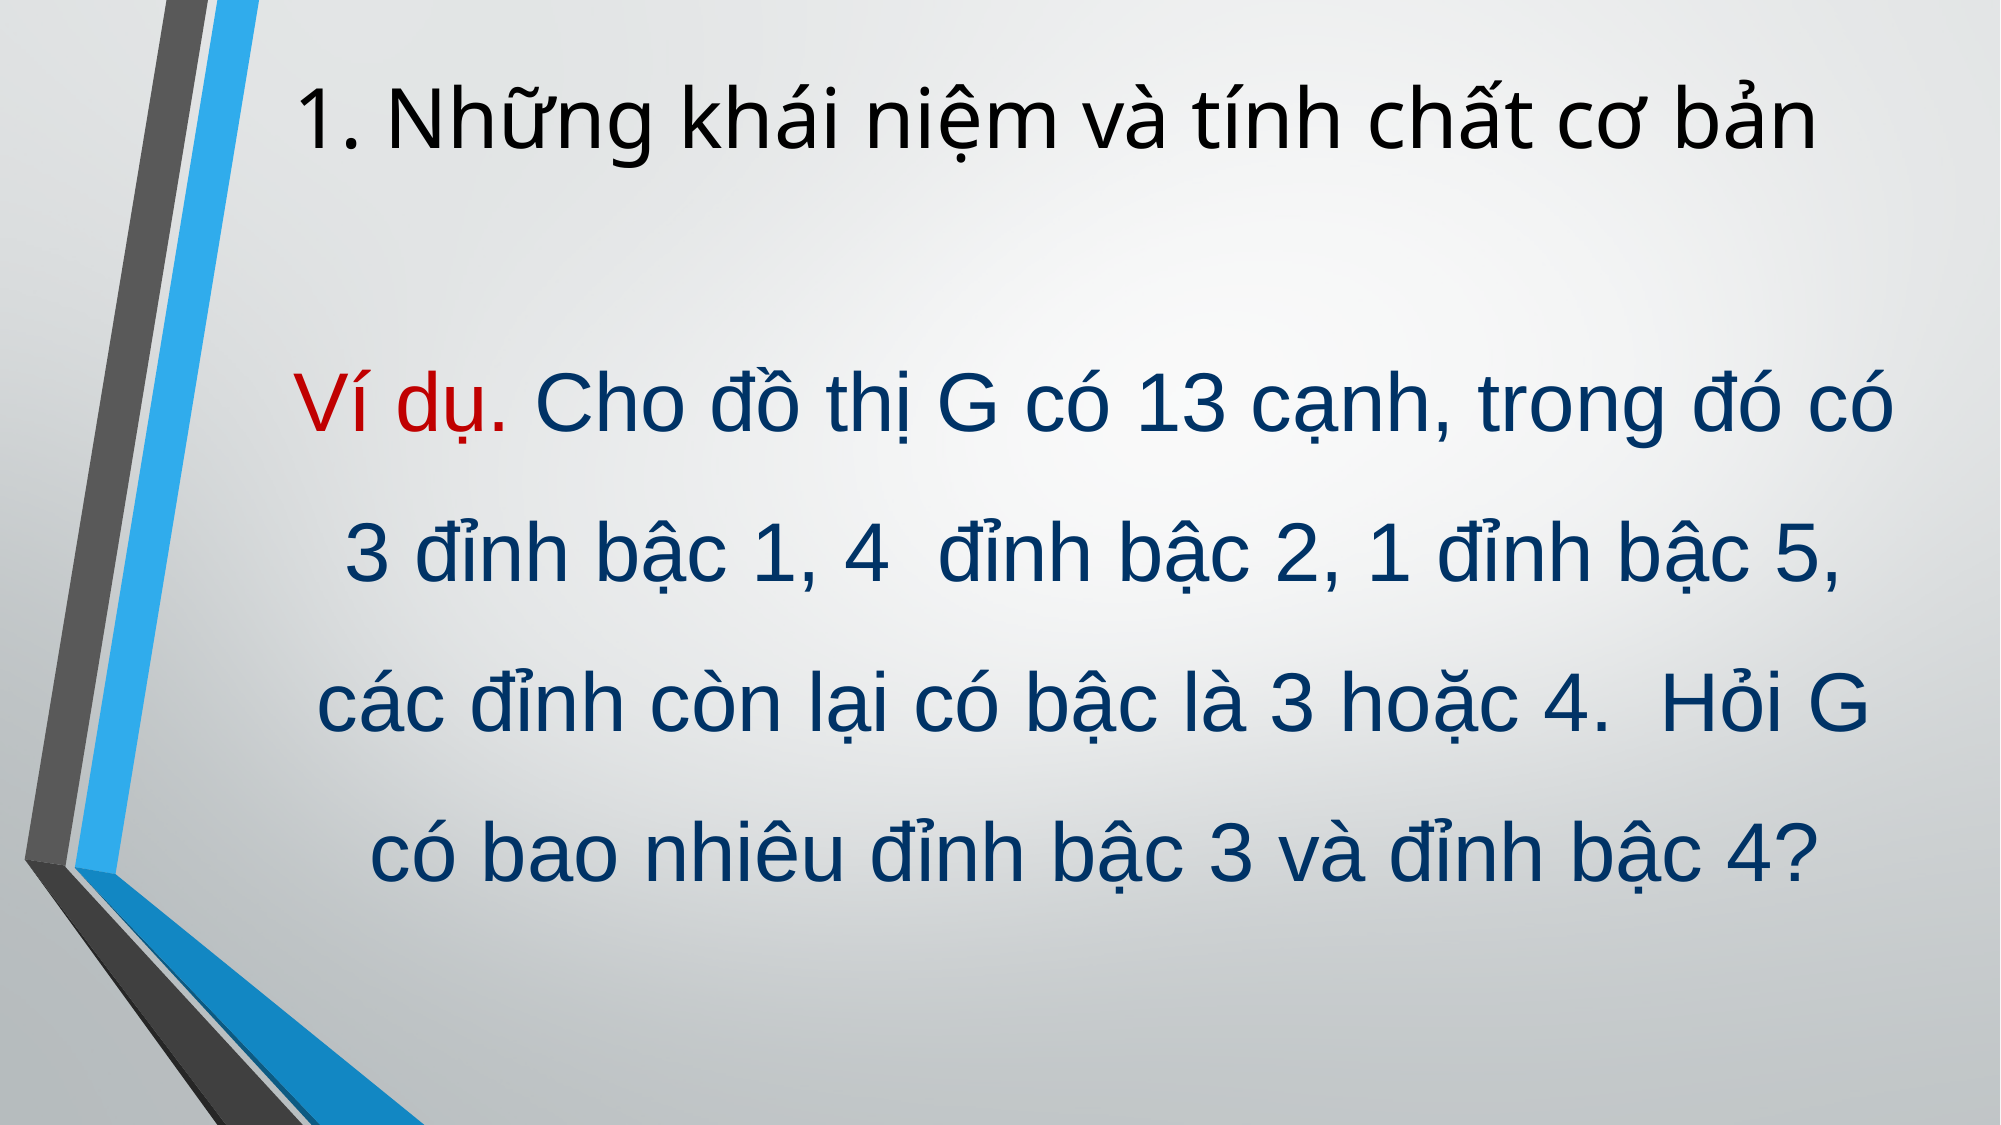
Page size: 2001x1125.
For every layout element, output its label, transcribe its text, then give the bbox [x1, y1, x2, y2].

title 1. Những khái niệm và tính chất cơ bản [75, 19, 2000, 210]
text_box Ví dụ. Cho đồ thị G có 13 cạnh, trong đó có 3 đỉnh bậc 1, 4 đỉnh bậc 2, 1 đỉnh bậc 5, các đỉnh còn lại có bậc là 3 hoặc 4. Hỏi G có bao nhiêu đỉnh bậc 3 và đỉnh bậc 4? [271, 296, 1917, 898]
